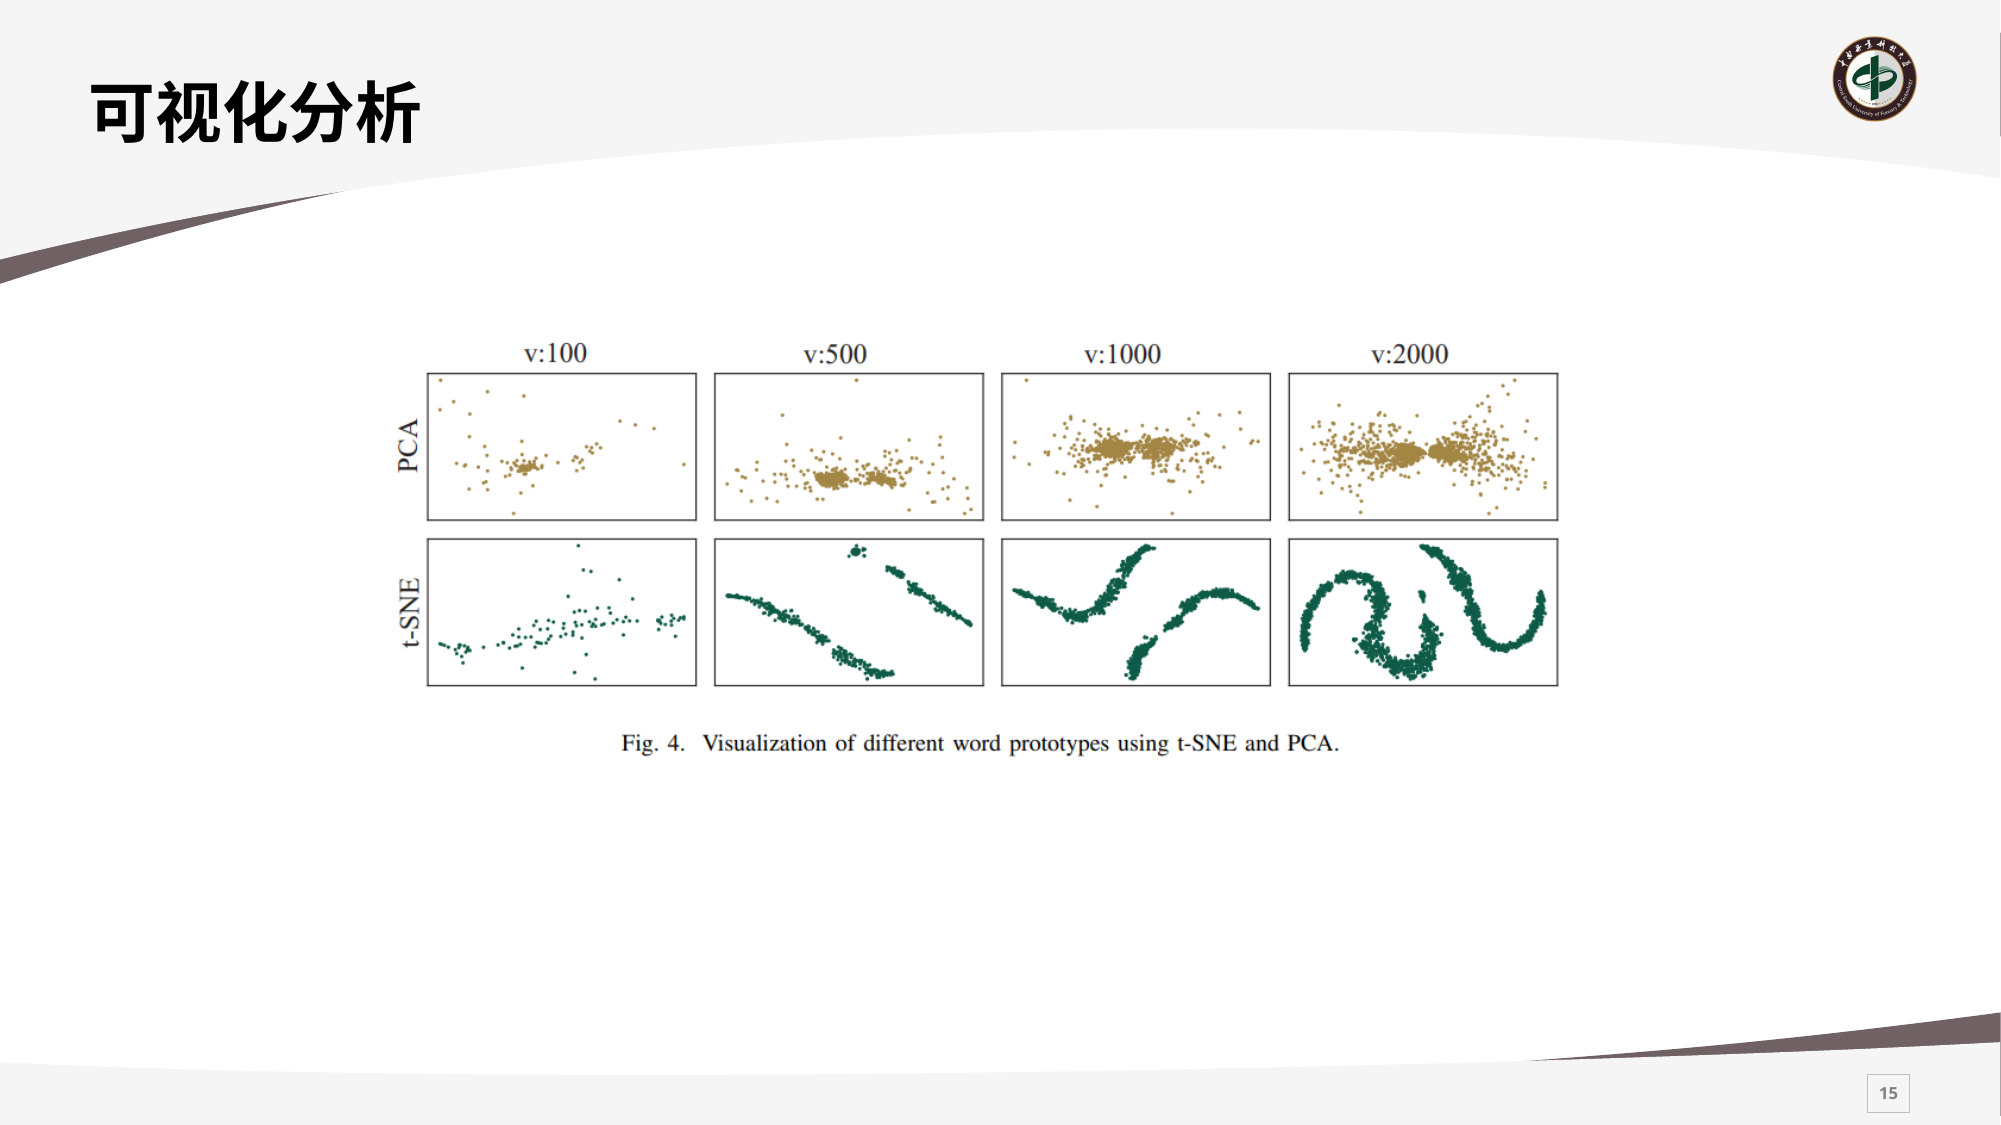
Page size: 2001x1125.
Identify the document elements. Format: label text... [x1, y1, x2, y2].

picture [391, 324, 1572, 771]
text_box 可视化分析 [74, 63, 1236, 159]
picture [1831, 35, 1918, 123]
